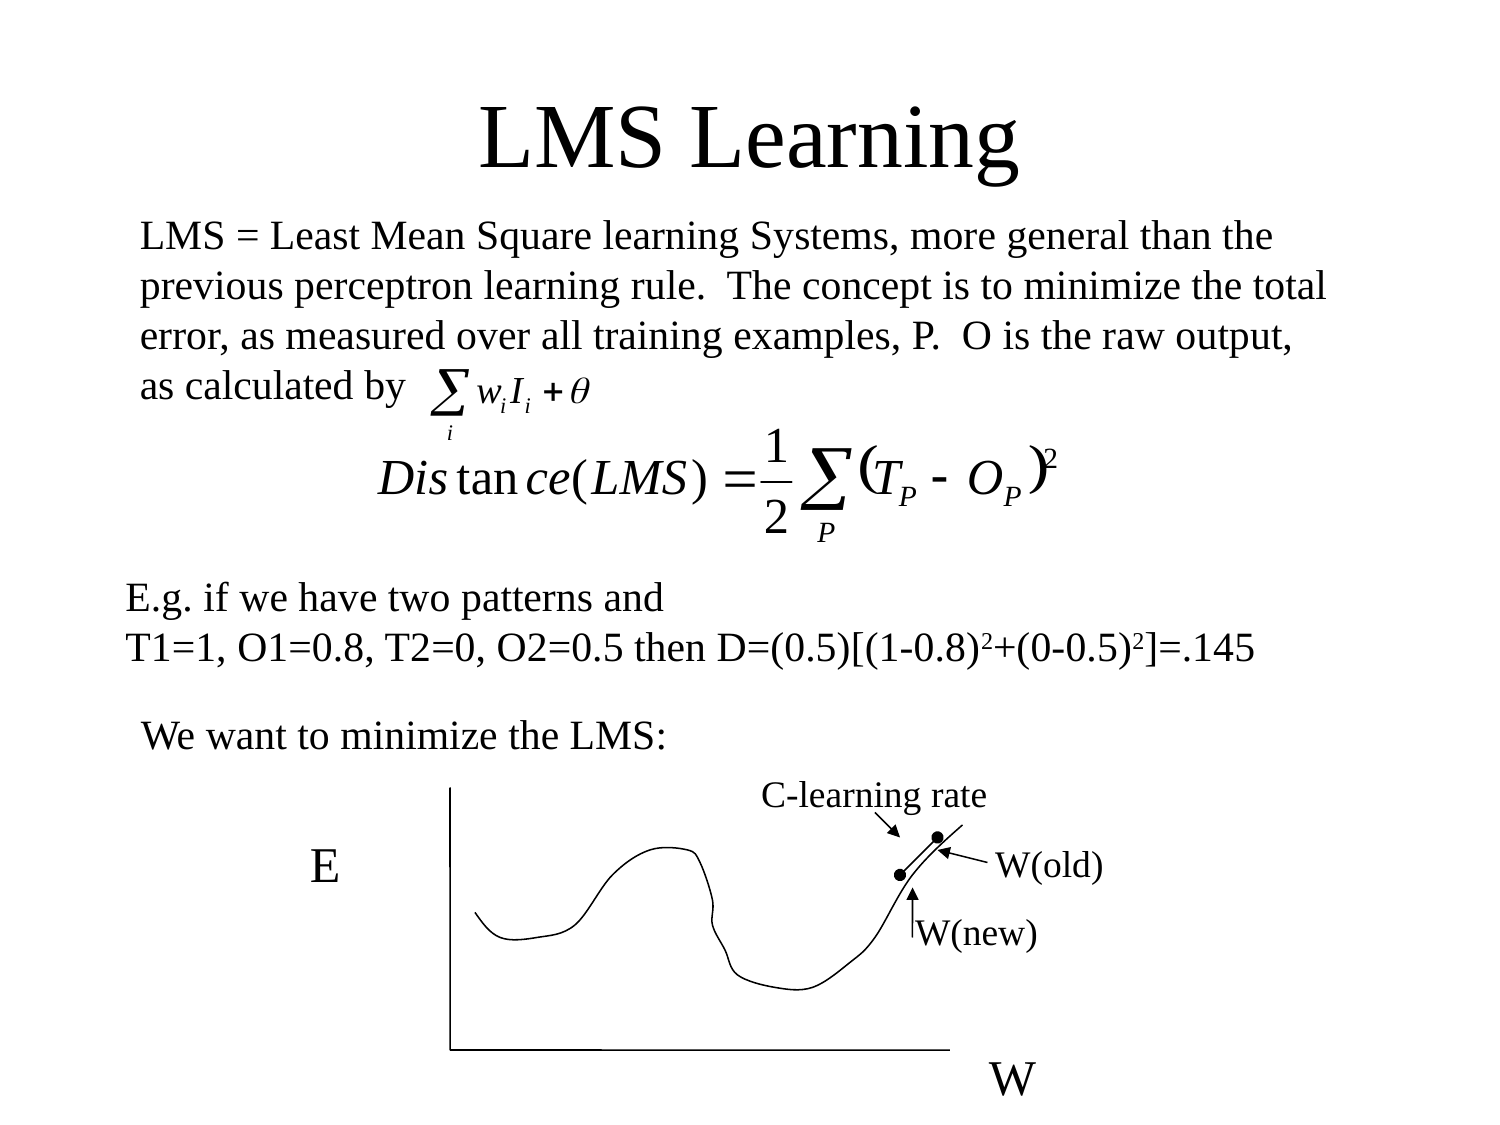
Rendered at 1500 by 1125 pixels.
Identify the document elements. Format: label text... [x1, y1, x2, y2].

text_box C-learning rate [746, 762, 1003, 823]
text_box W [974, 1037, 1052, 1113]
text_box LMS = Least Mean Square learning Systems, more general than the previous perceptron learning rule. The concept is to minimize the total error, as measured over all training examples, P. O is the raw output, as calculated by [125, 200, 1350, 415]
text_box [368, 414, 1072, 554]
text_box W(new) [900, 900, 1053, 960]
text_box E.g. if we have two patterns and T1=1, O1=0.8, T2=0, O2=0.5 then D=(0.5)[(1-0.8)2+(0-0.5)2]=.145 [110, 562, 1271, 678]
text_box We want to minimize the LMS: [125, 700, 683, 765]
text_box [937, 846, 988, 863]
text_box E [294, 825, 356, 900]
text_box [874, 812, 901, 838]
text_box [474, 824, 963, 990]
text_box W(old) [980, 832, 1119, 893]
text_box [424, 362, 601, 449]
title LMS Learning [112, 37, 1388, 226]
text_box [894, 831, 944, 881]
text_box [906, 887, 919, 938]
